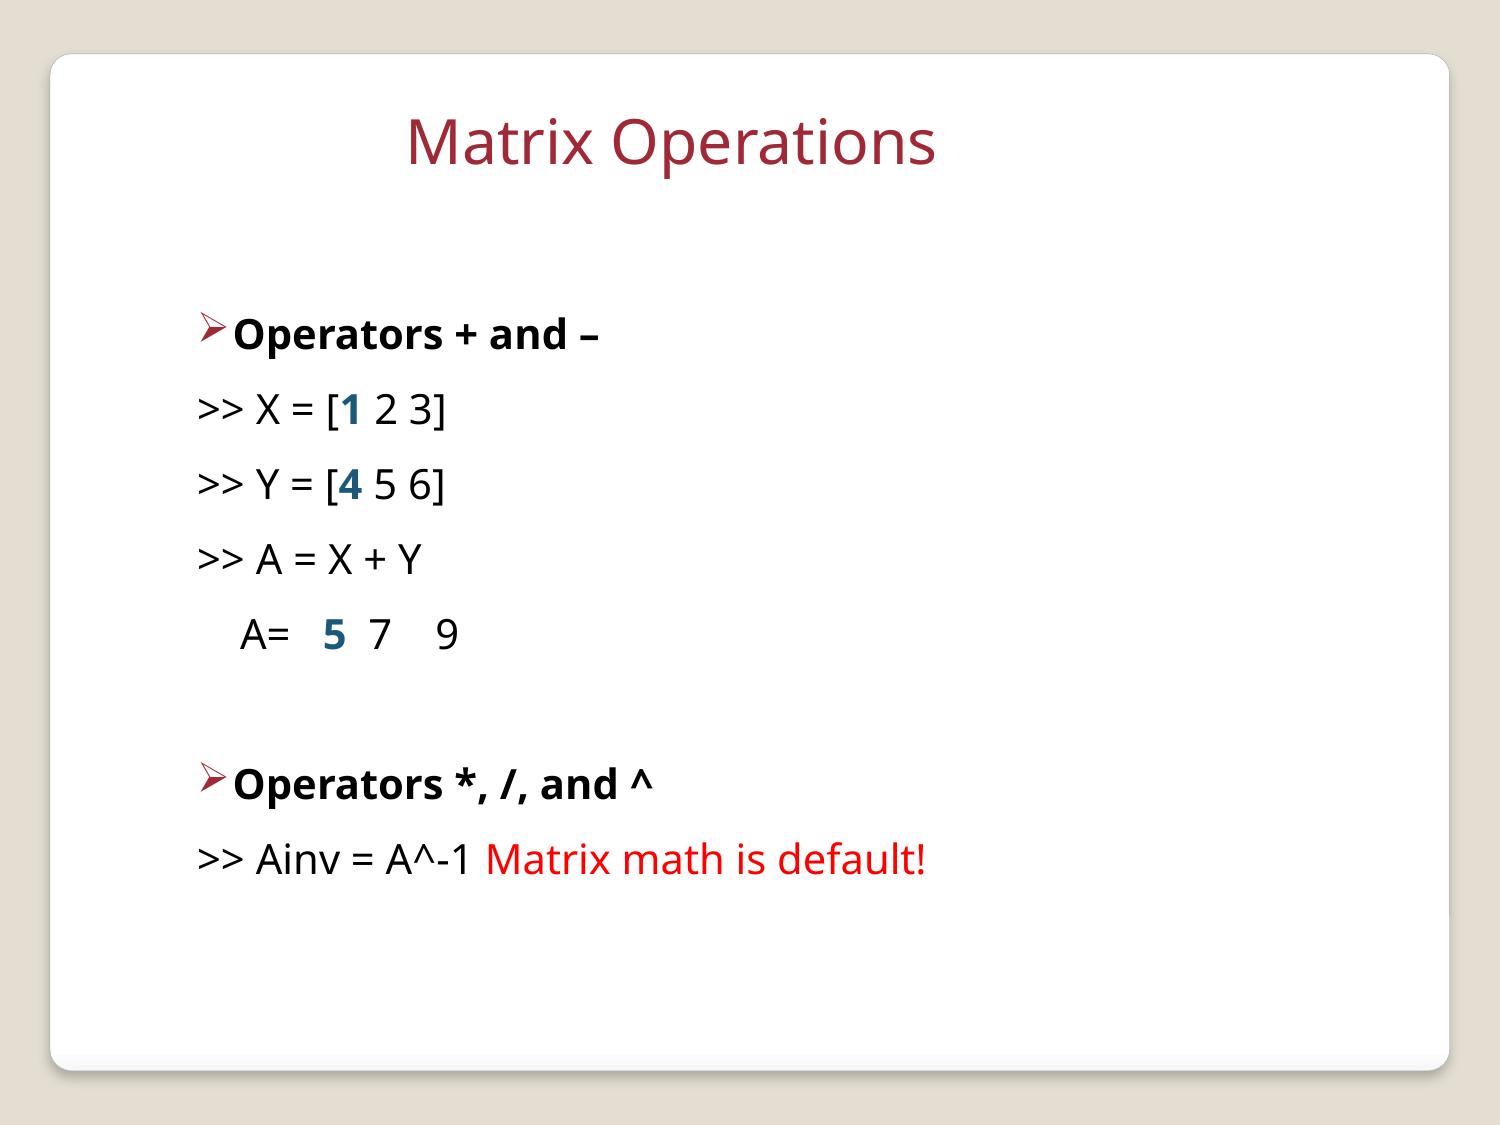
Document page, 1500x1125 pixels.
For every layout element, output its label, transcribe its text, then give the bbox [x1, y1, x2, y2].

text_box Operators + and – >> X = [1 2 3] >> Y = [4 5 6] >> A = X + Y A= 5 7 9 Operators *, /, and ^ >> Ainv = A^-1 Matrix math is default! [182, 299, 1148, 890]
text_box Matrix Operations [390, 94, 954, 185]
